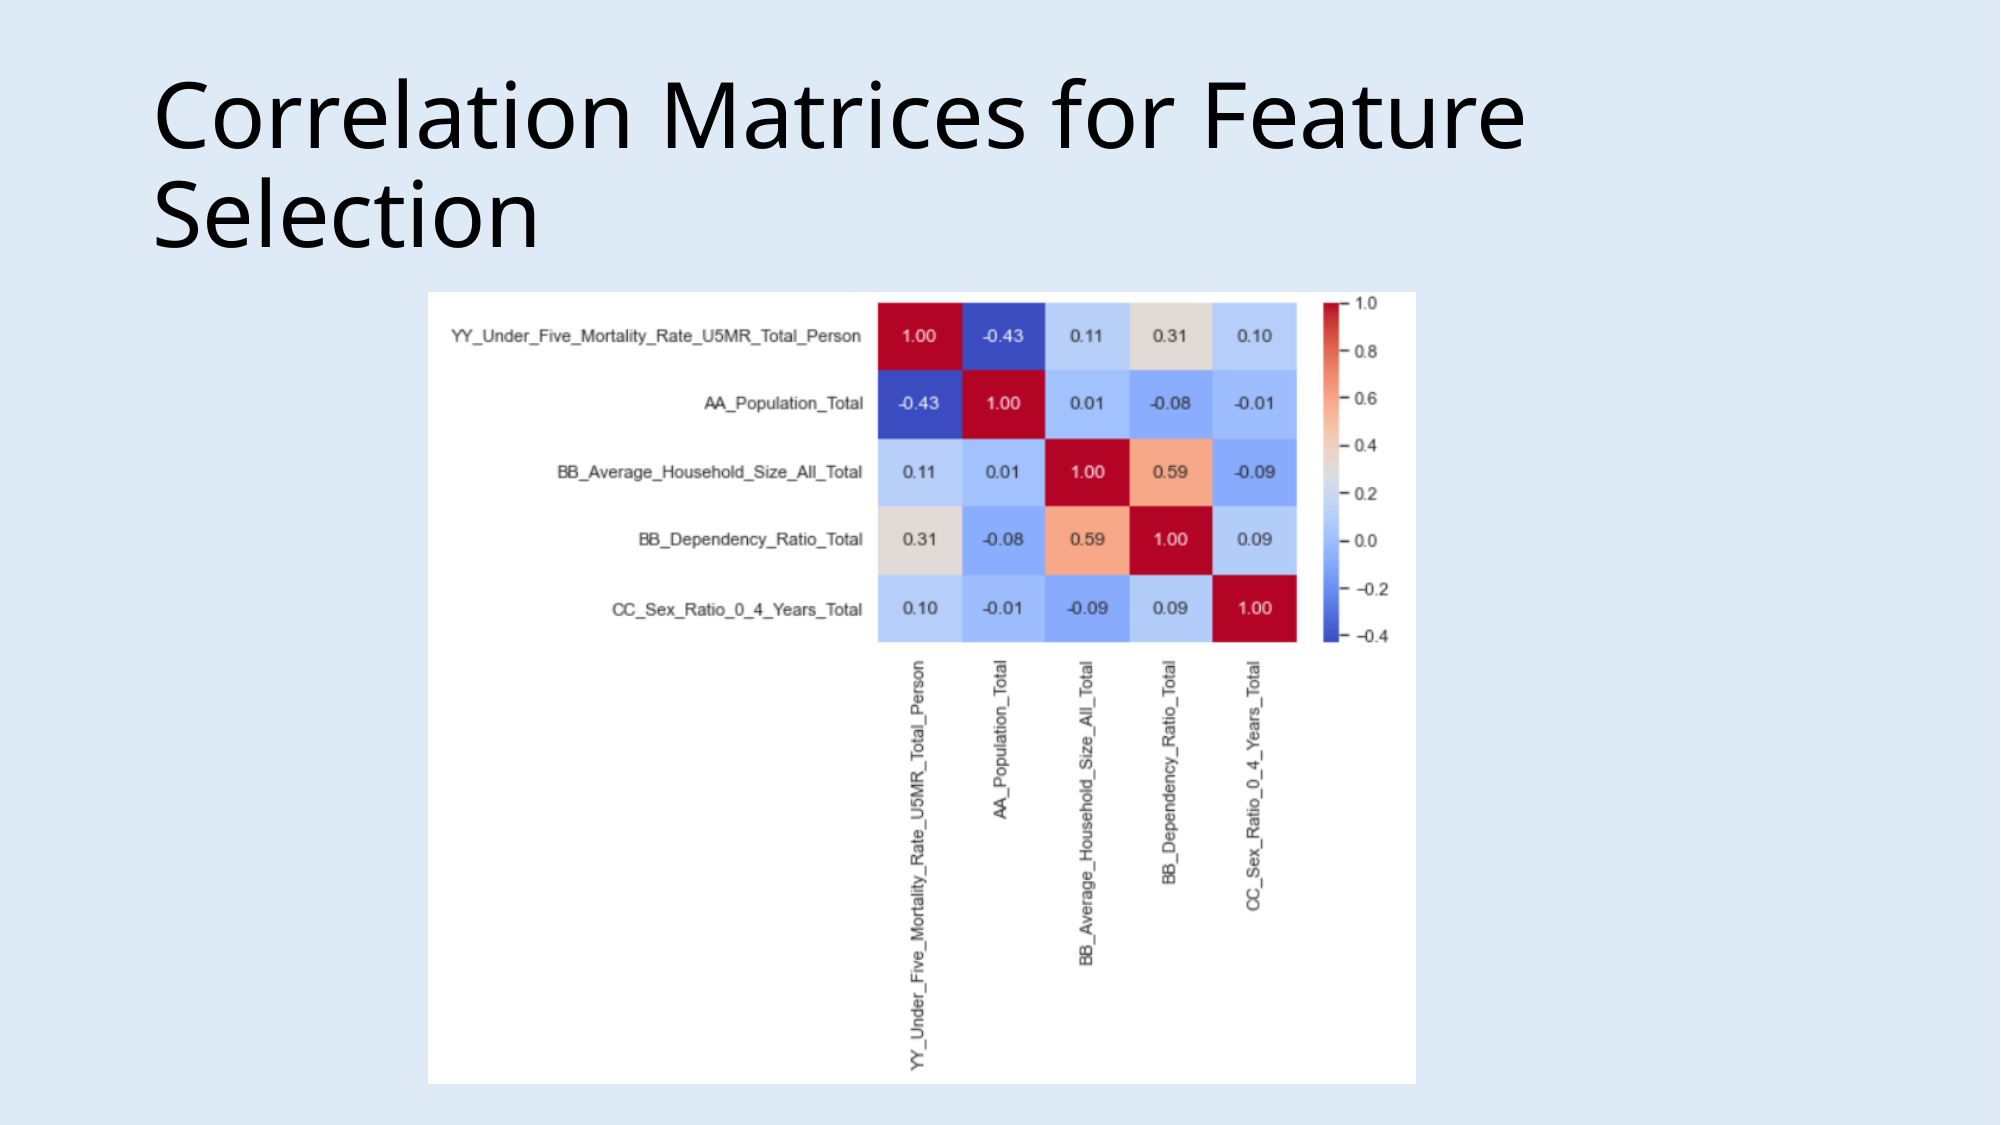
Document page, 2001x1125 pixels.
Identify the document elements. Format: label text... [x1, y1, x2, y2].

title Correlation Matrices for Feature Selection [137, 59, 1863, 278]
picture [428, 292, 1416, 1084]
